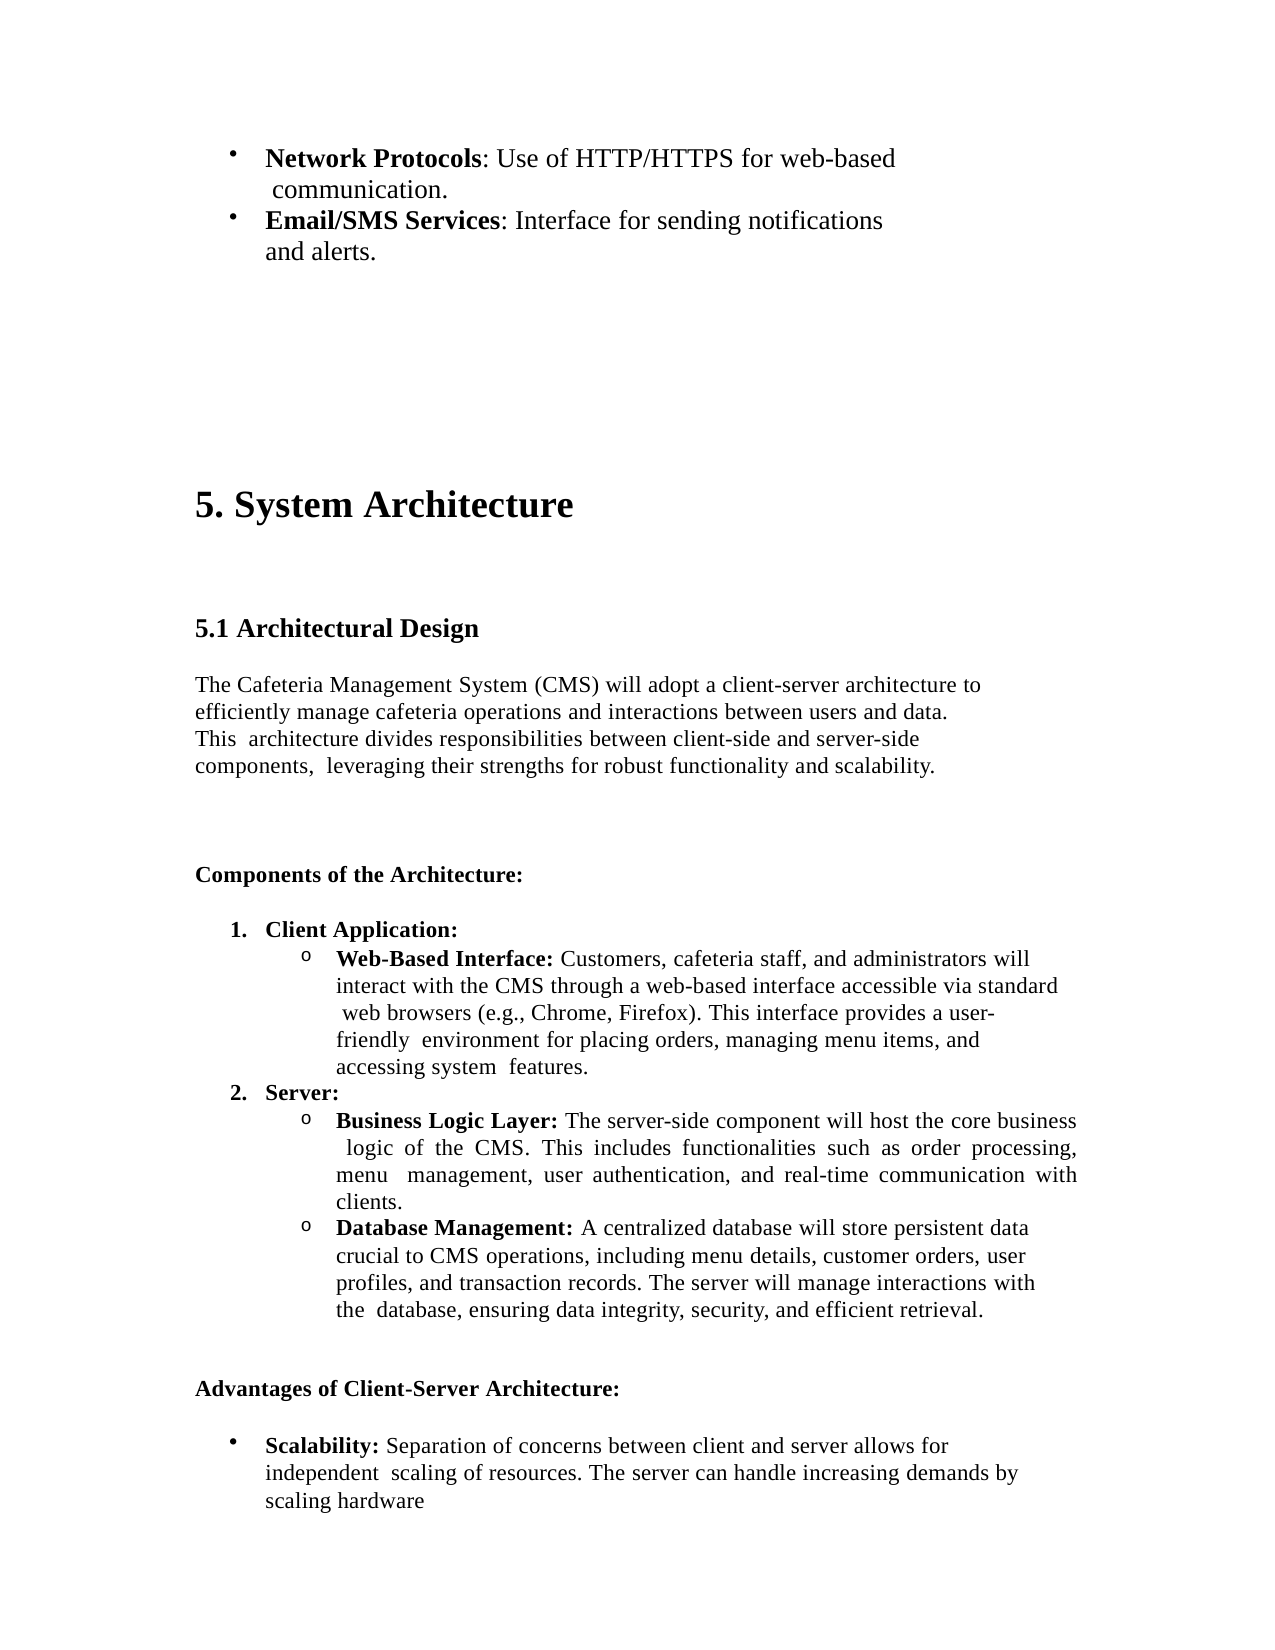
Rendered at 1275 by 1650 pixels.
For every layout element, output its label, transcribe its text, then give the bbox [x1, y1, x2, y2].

text_box Network Protocols: Use of HTTP/HTTPS for web-based communication. Email/SMS Services: Interface for sending notifications and alerts. [228, 136, 1011, 266]
text_box Components of the Architecture: Client Application: Web-Based Interface: Customers, cafeteria staff, and administrators will interact with the CMS through a web-based interface accessible via standard web browsers (e.g., Chrome, Firefox). This interface provides a user-friendly environment for placing orders, managing menu items, and accessing system features. Server: Business Logic Layer: The server-side component will host the core business logic of the CMS. This includes functionalities such as order processing, menu management, user authentication, and real-time communication with clients. Database Management: A centralized database will store persistent data crucial to CMS operations, including menu details, customer orders, user profiles, and transaction records. The server will manage interactions with the database, ensuring data integrity, security, and efficient retrieval. [192, 856, 1079, 1323]
text_box 5.1 Architectural Design The Cafeteria Management System (CMS) will adopt a client-server architecture to efficiently manage cafeteria operations and interactions between users and data. This architecture divides responsibilities between client-side and server-side components, leveraging their strengths for robust functionality and scalability. [192, 607, 995, 779]
text_box Advantages of Client-Server Architecture: Scalability: Separation of concerns between client and server allows for independent scaling of resources. The server can handle increasing demands by scaling hardware [192, 1371, 1068, 1513]
text_box 5. System Architecture [192, 475, 579, 525]
